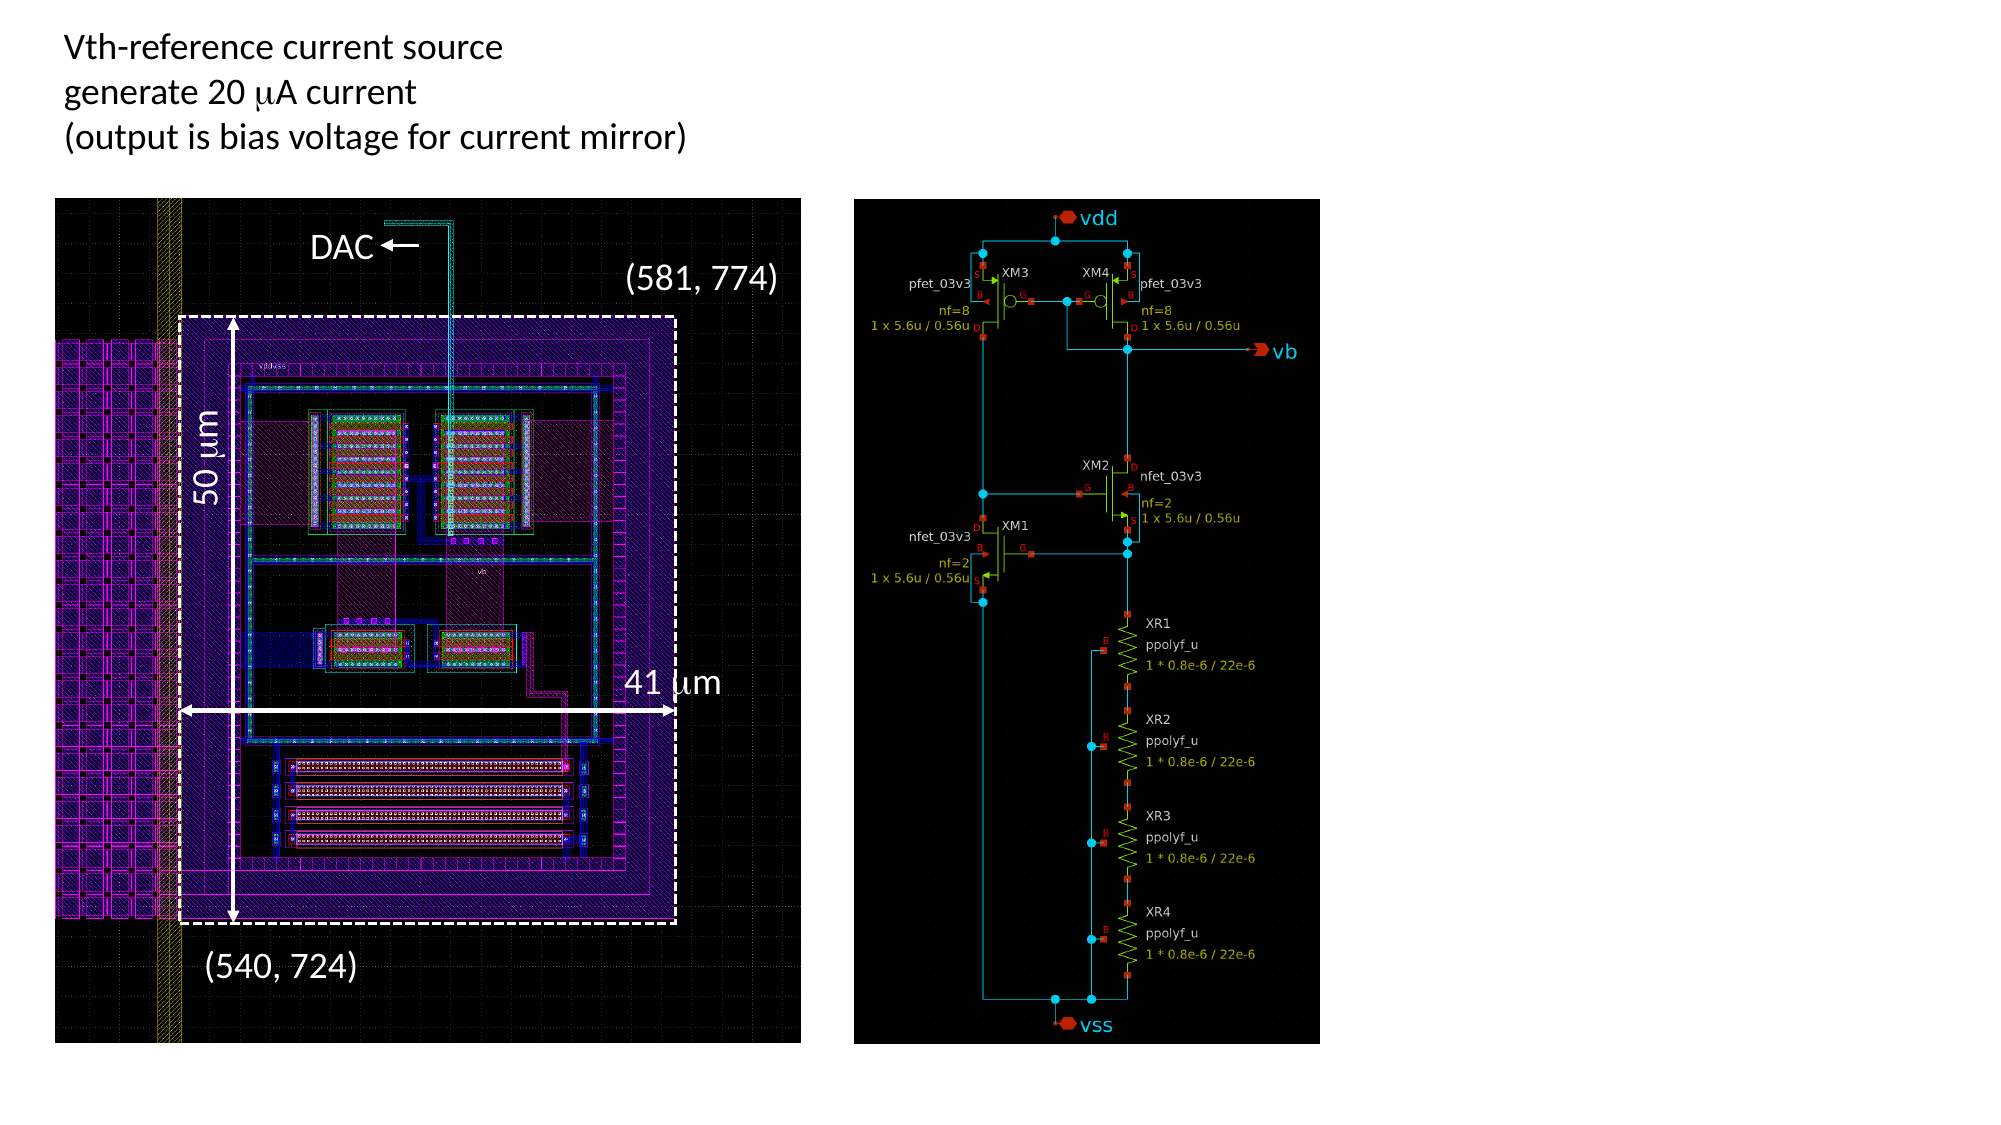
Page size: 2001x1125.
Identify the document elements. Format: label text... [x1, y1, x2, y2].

text_box Vth-reference current source generate 20 mA current (output is bias voltage for current mirror) [49, 14, 703, 165]
picture [853, 199, 1320, 1044]
picture [54, 198, 801, 1043]
